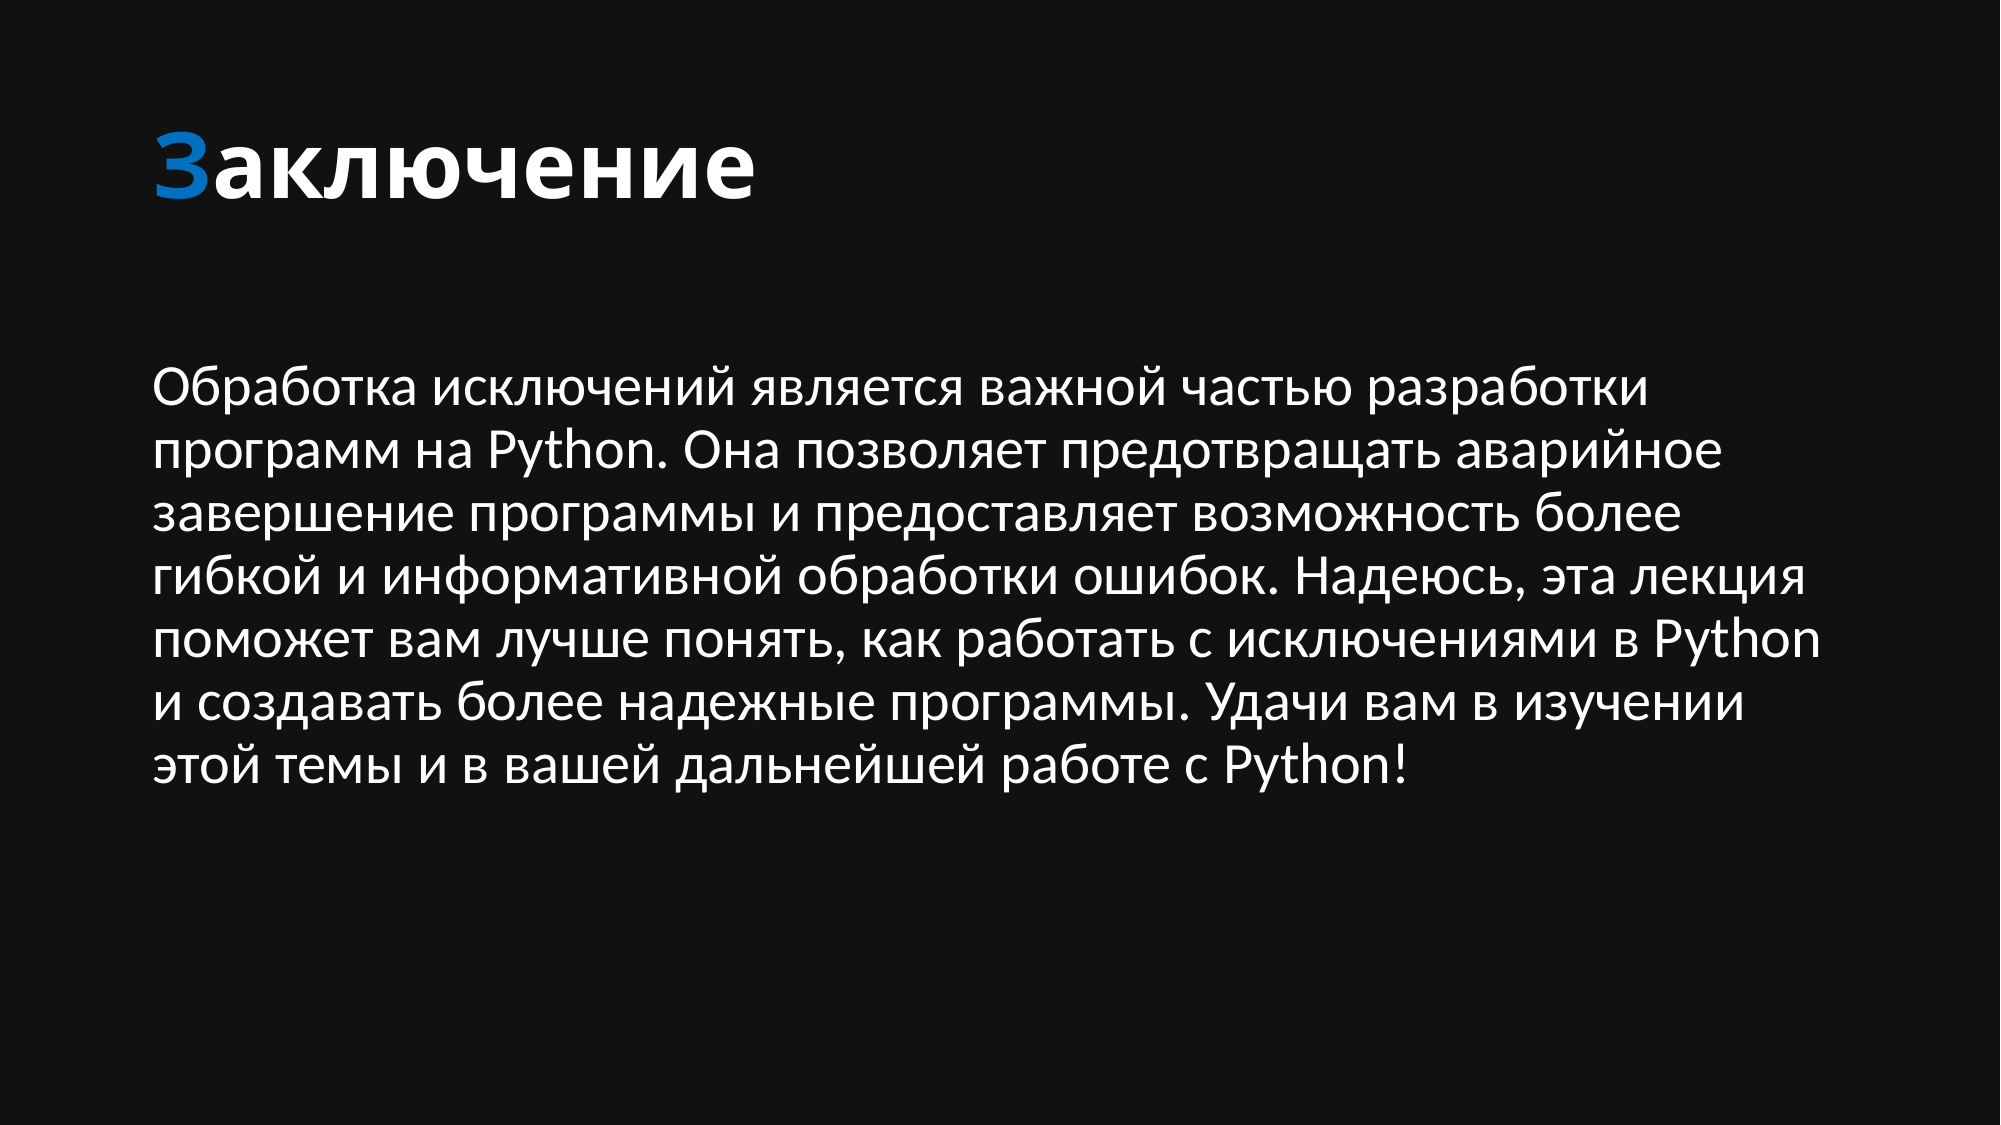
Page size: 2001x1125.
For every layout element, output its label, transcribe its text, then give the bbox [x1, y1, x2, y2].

title Заключение [137, 59, 1863, 278]
list Обработка исключений является важной частью разработки программ на Python. Она позволяет предотвращать аварийное завершение программы и предоставляет возможность более гибкой и информативной обработки ошибок. Надеюсь, эта лекция поможет вам лучше понять, как работать с исключениями в Python и создавать более надежные программы. Удачи вам в изучении этой темы и в вашей дальнейшей работе с Python! [137, 347, 1863, 1014]
